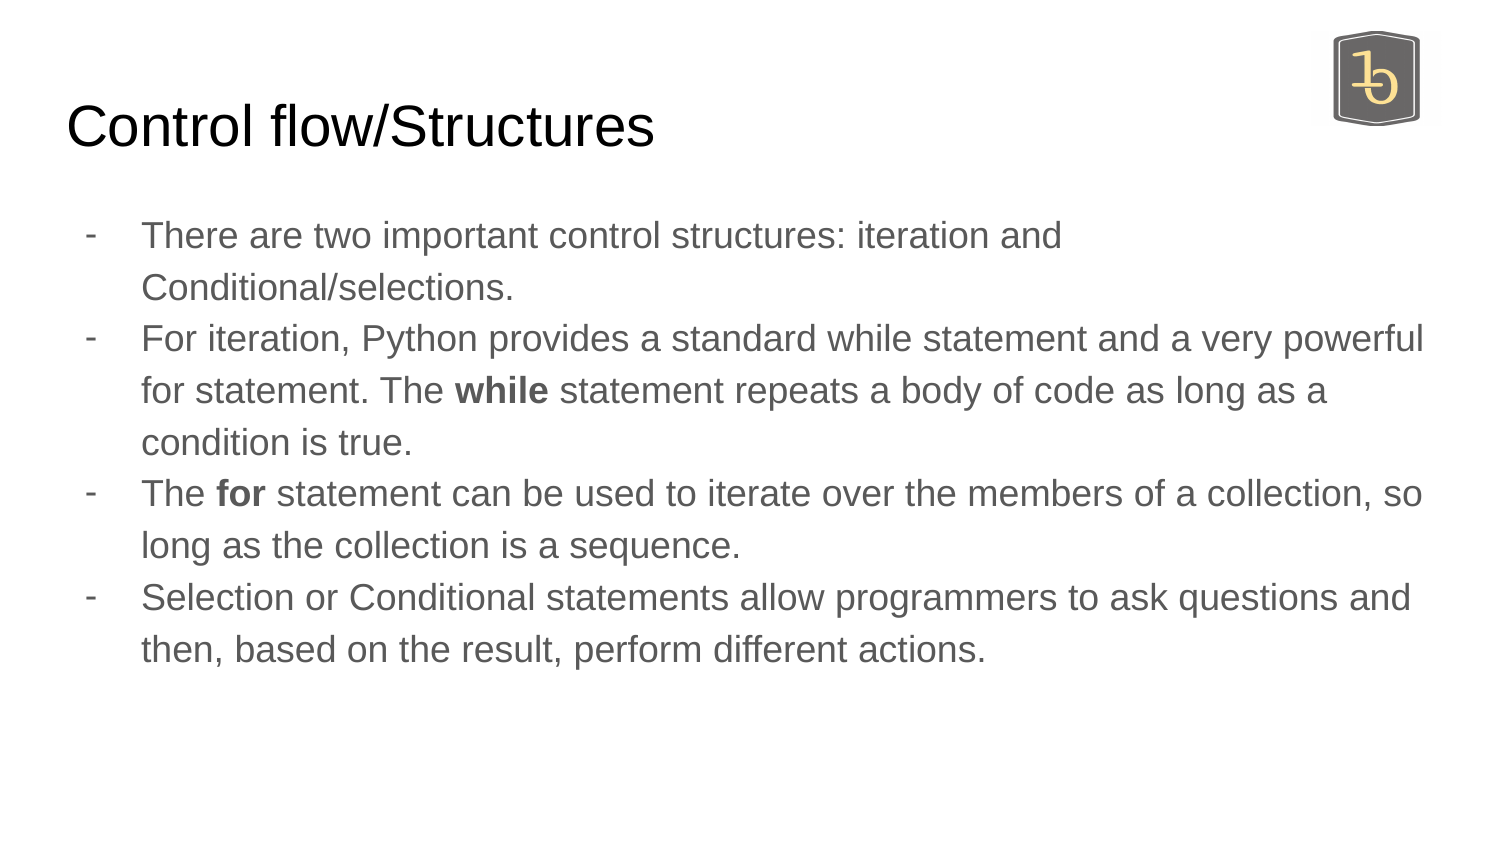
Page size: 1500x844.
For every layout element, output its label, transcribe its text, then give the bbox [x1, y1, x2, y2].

picture [1311, 31, 1442, 126]
title Control flow/Structures [51, 72, 1449, 167]
list There are two important control structures: iteration and Conditional/selections. For iteration, Python provides a standard while statement and a very powerful for statement. The while statement repeats a body of code as long as a condition is true. The for statement can be used to iterate over the members of a collection, so long as the collection is a sequence. Selection or Conditional statements allow programmers to ask questions and then, based on the result, perform different actions. [51, 189, 1449, 750]
